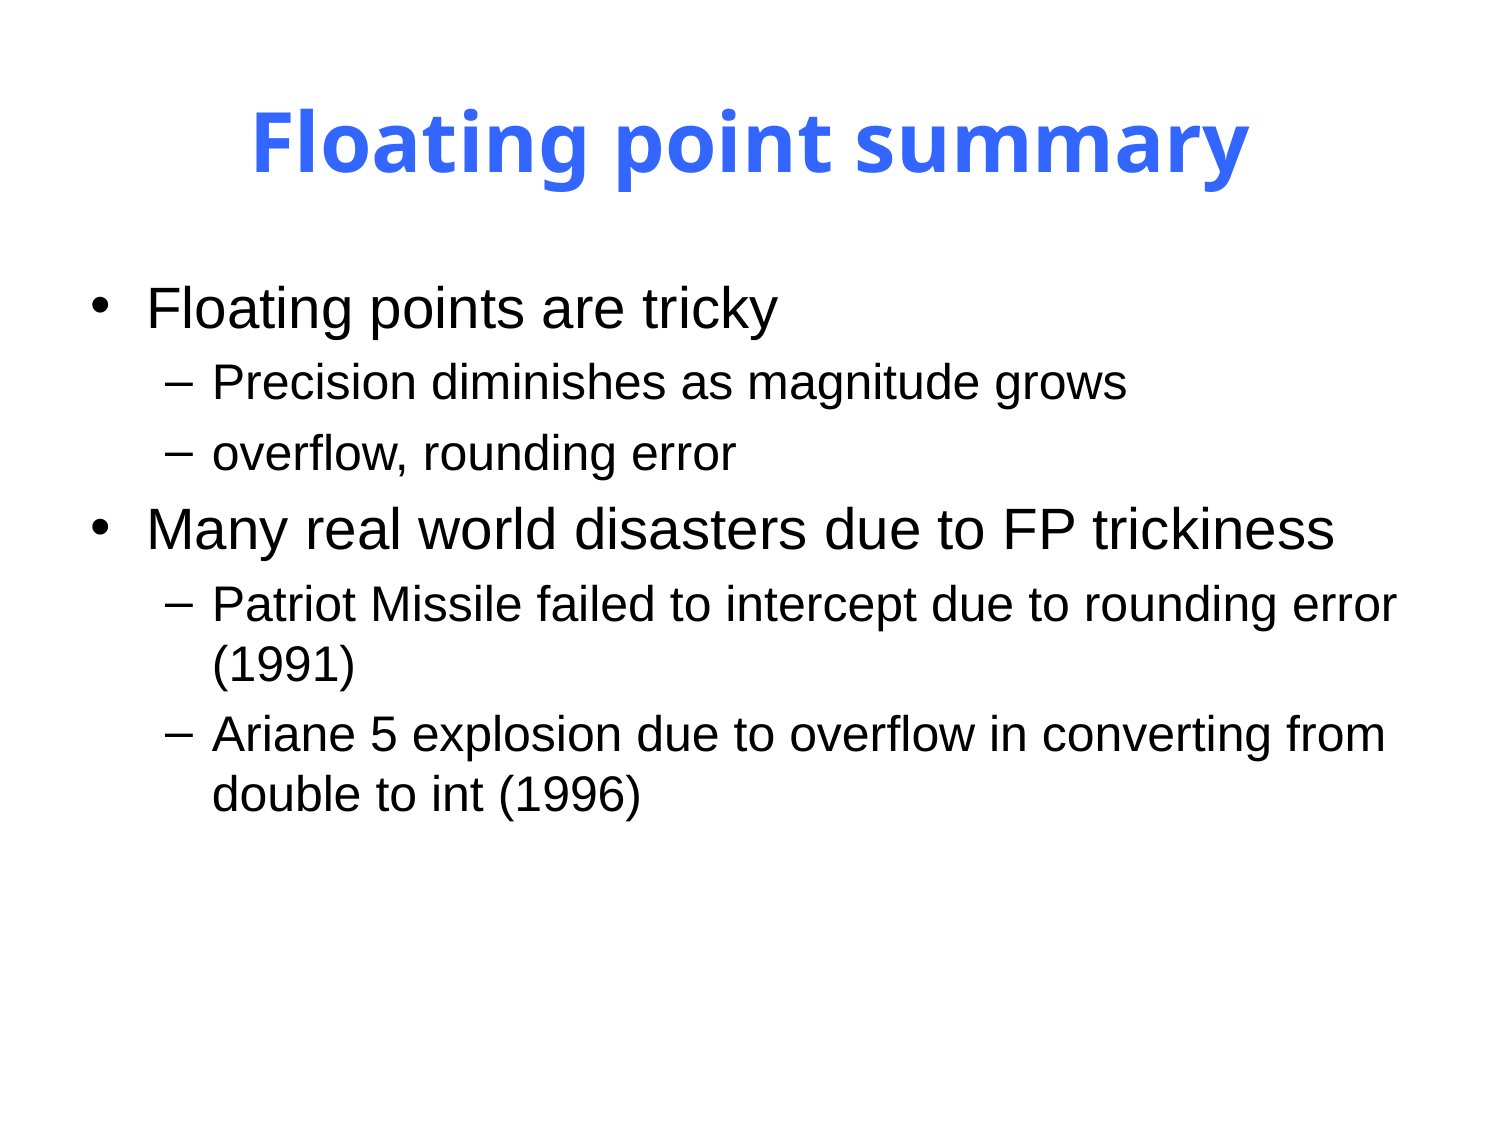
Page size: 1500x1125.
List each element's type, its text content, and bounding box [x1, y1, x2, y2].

list Floating points are tricky Precision diminishes as magnitude grows overflow, rounding error Many real world disasters due to FP trickiness Patriot Missile failed to intercept due to rounding error (1991) Ariane 5 explosion due to overflow in converting from double to int (1996) [75, 262, 1425, 1005]
title Floating point summary [75, 45, 1425, 233]
